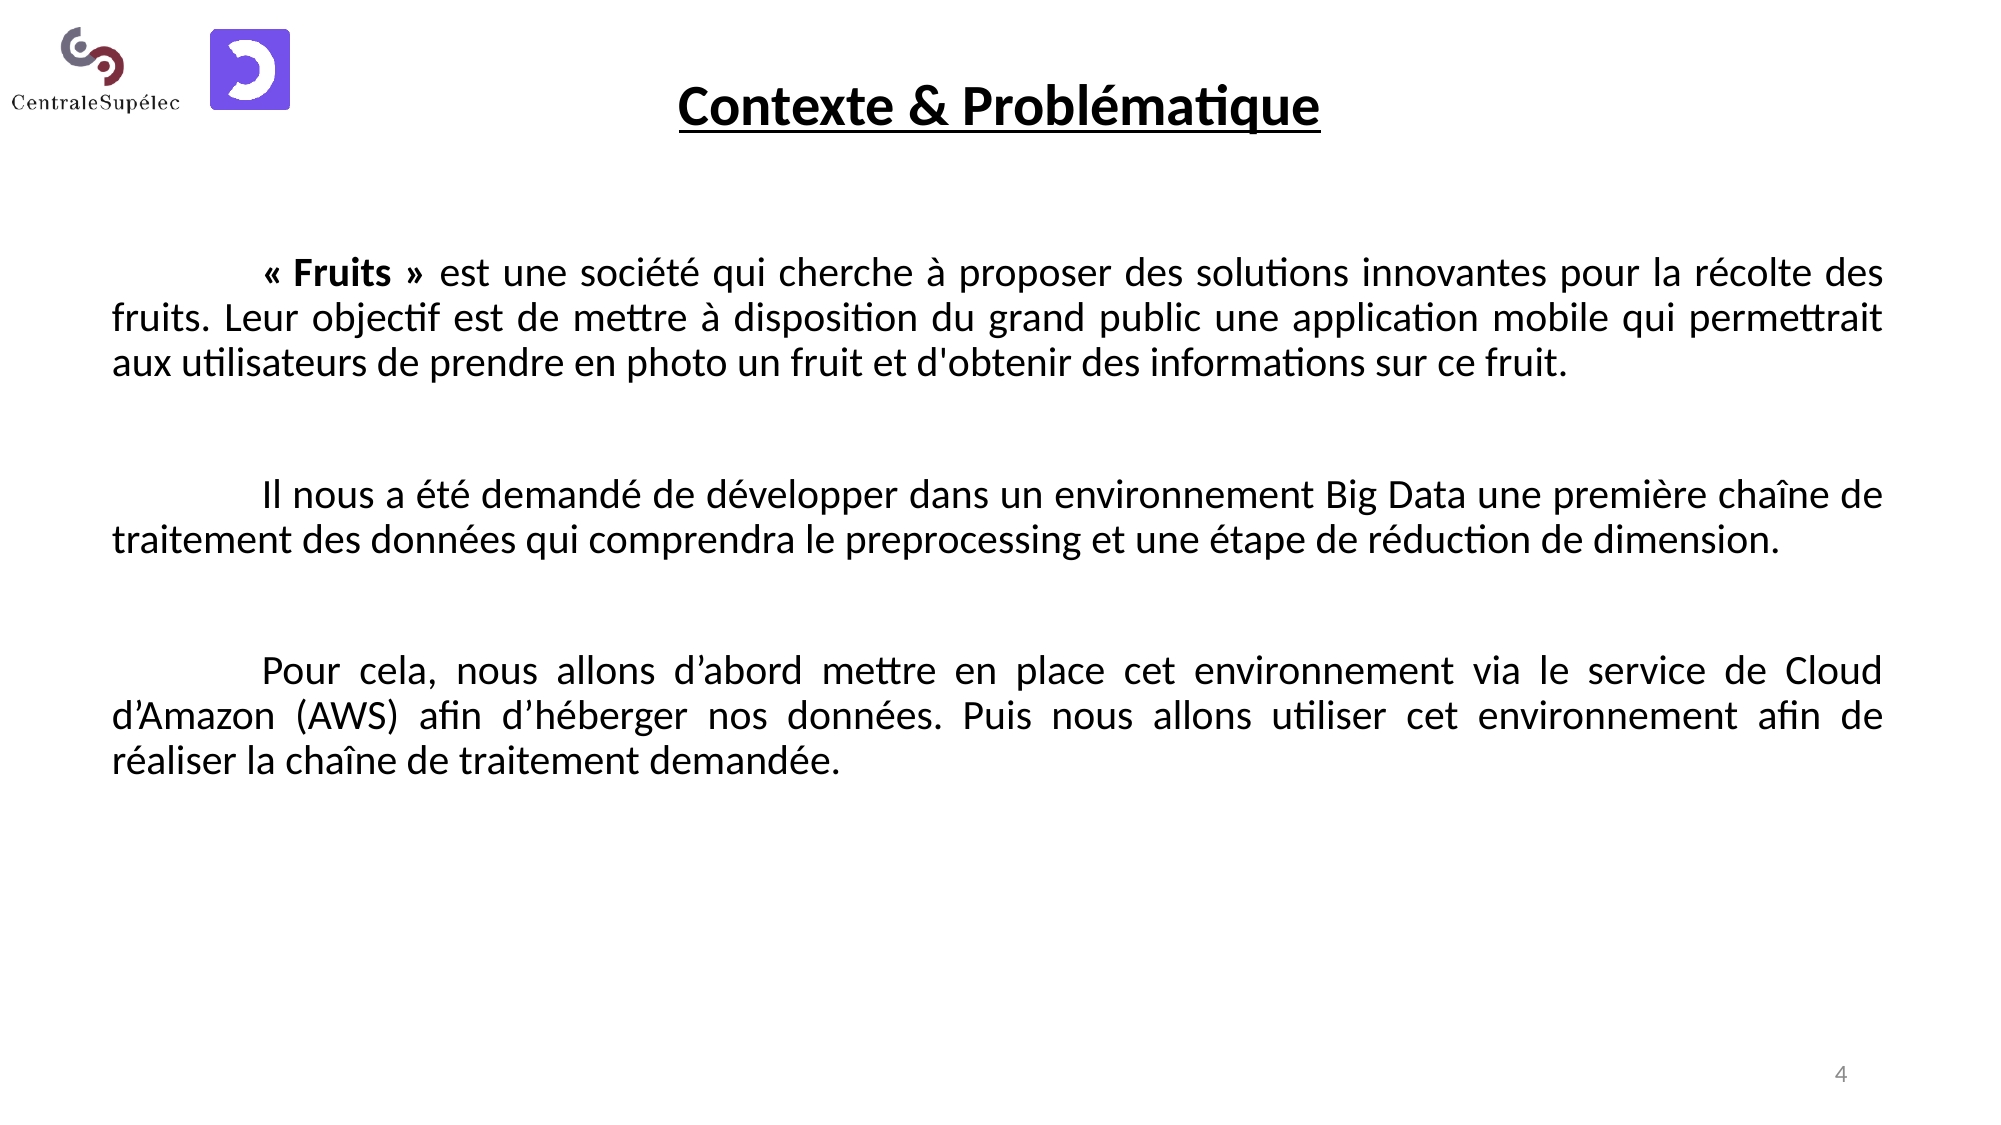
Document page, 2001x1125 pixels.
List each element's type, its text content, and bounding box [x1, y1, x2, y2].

slide_number 4 [1412, 1042, 1863, 1103]
picture [210, 29, 290, 110]
picture [0, 25, 194, 114]
text_box Contexte & Problématique [558, 68, 1442, 151]
list « Fruits » est une société qui cherche à proposer des solutions innovantes pour la récolte des fruits. Leur objectif est de mettre à disposition du grand public une application mobile qui permettrait aux utilisateurs de prendre en photo un fruit et d'obtenir des informations sur ce fruit. Il nous a été demandé de développer dans un environnement Big Data une première chaîne de traitement des données qui comprendra le preprocessing et une étape de réduction de dimension. Pour cela, nous allons d’abord mettre en place cet environnement via le service de Cloud d’Amazon (AWS) afin d’héberger nos données. Puis nous allons utiliser cet environnement afin de réaliser la chaîne de traitement demandée. [96, 243, 1900, 957]
